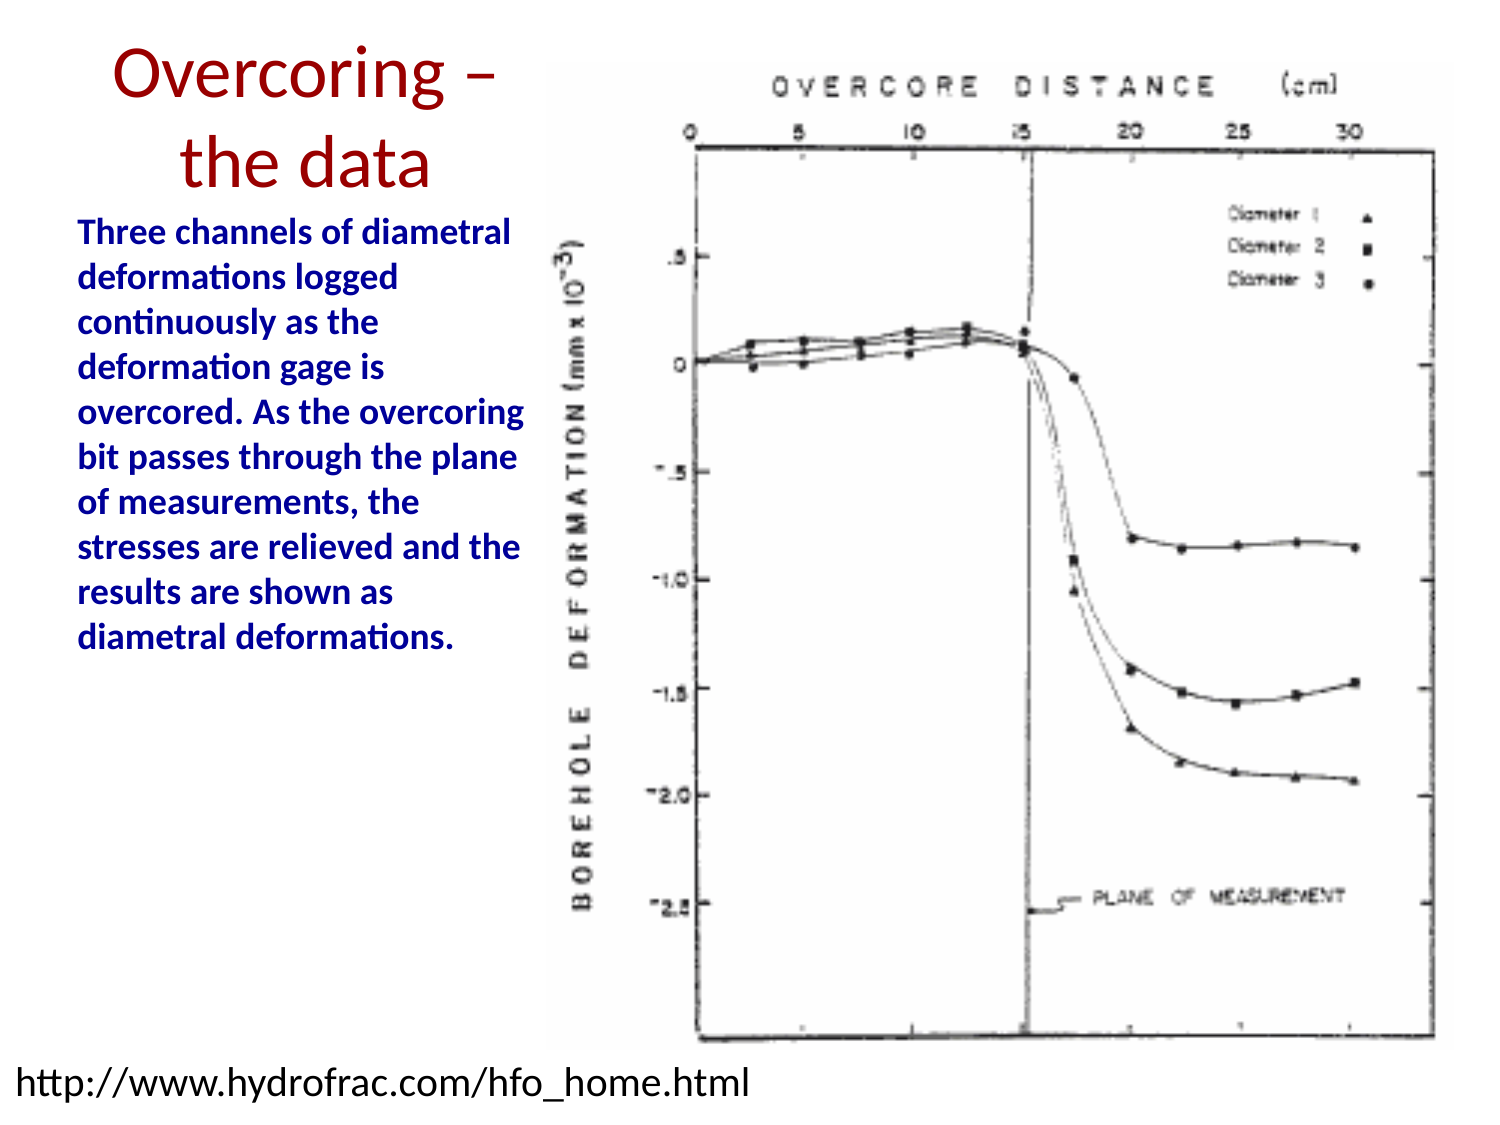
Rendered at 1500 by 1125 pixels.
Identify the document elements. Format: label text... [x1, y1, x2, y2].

text_box http://www.hydrofrac.com/hfo_home.html [0, 1047, 766, 1113]
text_box Three channels of diametral deformations logged continuously as the deformation gage is overcored. As the overcoring bit passes through the plane of measurements, the stresses are relieved and the results are shown as diametral deformations. [62, 199, 541, 665]
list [546, 62, 1455, 1051]
title Overcoring – the data [62, 12, 550, 199]
